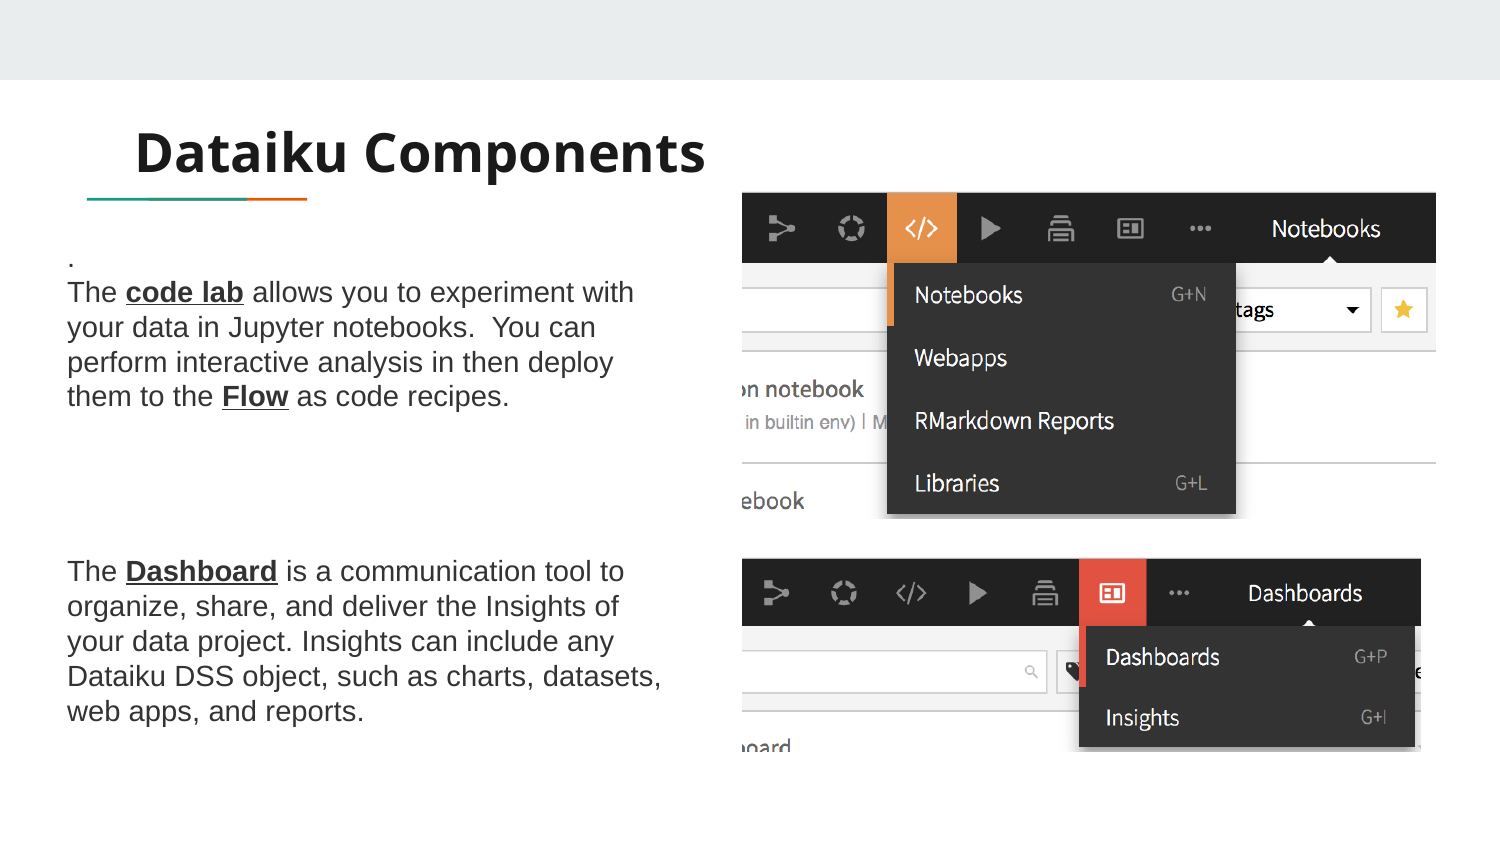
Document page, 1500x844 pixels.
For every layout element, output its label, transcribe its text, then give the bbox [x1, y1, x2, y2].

title Dataiku Components [119, 103, 1381, 192]
text_box . The code lab allows you to experiment with your data in Jupyter notebooks. You can perform interactive analysis in then deploy them to the Flow as code recipes. The Dashboard is a communication tool to organize, share, and deliver the Insights of your data project. Insights can include any Dataiku DSS object, such as charts, datasets, web apps, and reports. [52, 222, 695, 752]
picture [742, 556, 1422, 752]
picture [742, 191, 1436, 519]
